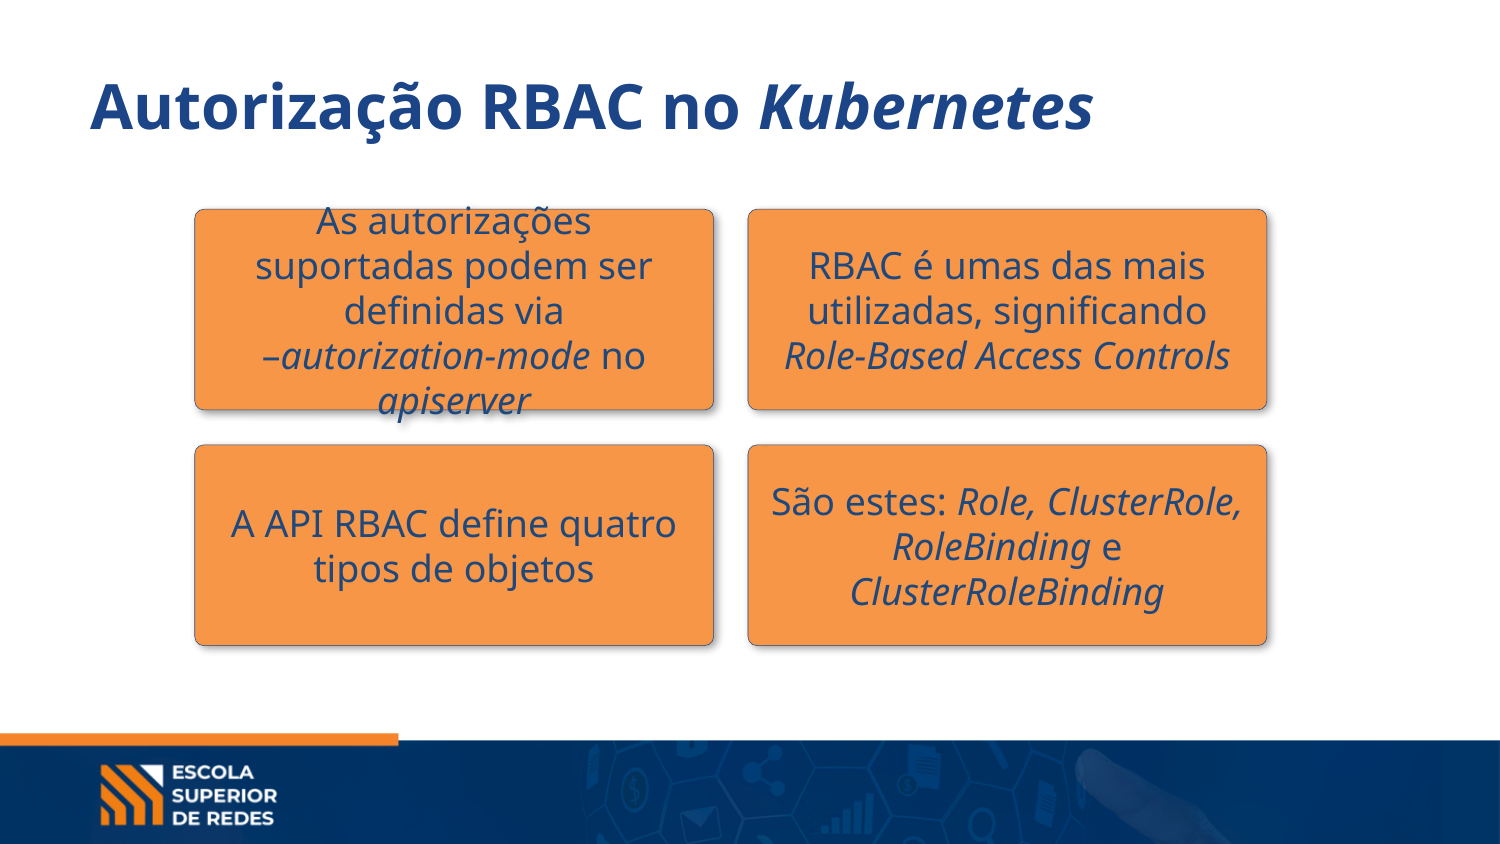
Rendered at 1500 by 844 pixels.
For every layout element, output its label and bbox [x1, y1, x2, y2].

list [0, 1, 1500, 844]
